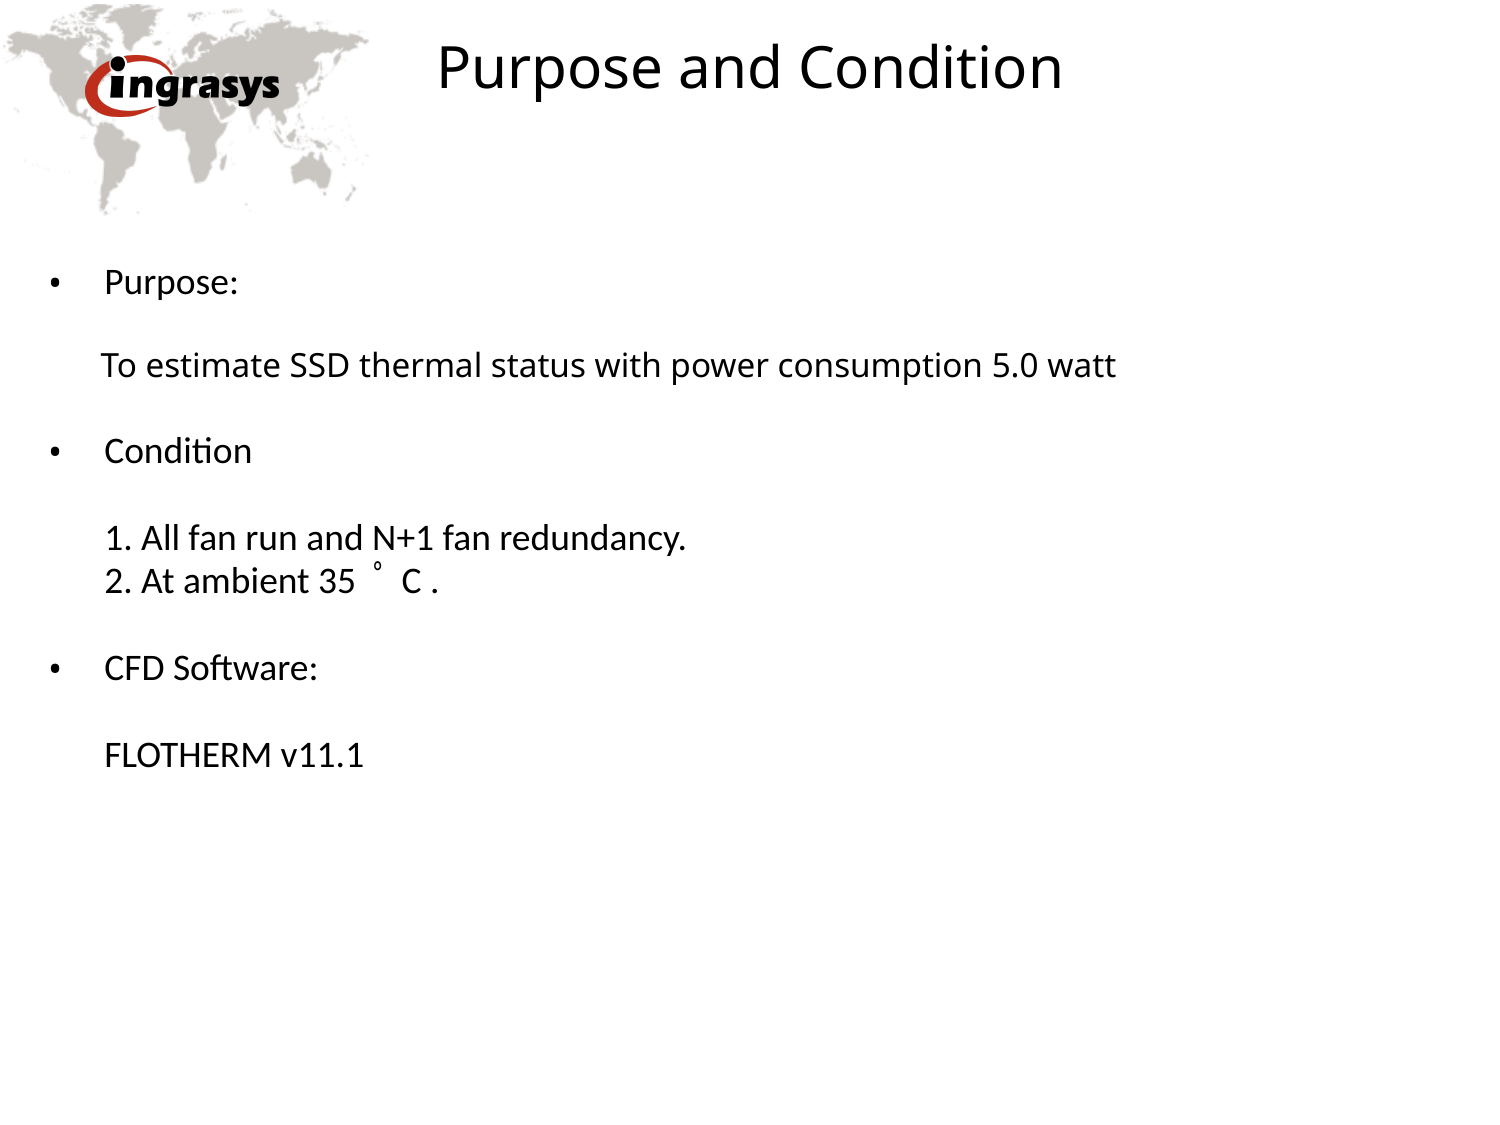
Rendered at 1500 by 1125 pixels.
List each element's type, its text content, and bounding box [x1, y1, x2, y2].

picture [3, 4, 369, 22]
picture [3, 109, 369, 216]
text_box Purpose and Condition [0, 22, 1500, 109]
text_box Purpose: To estimate SSD thermal status with power consumption 5.0 watt Condition 1. All fan run and N+1 fan redundancy. 2. At ambient 35 ﾟC . CFD Software: FLOTHERM v11.1 [32, 257, 1457, 1075]
